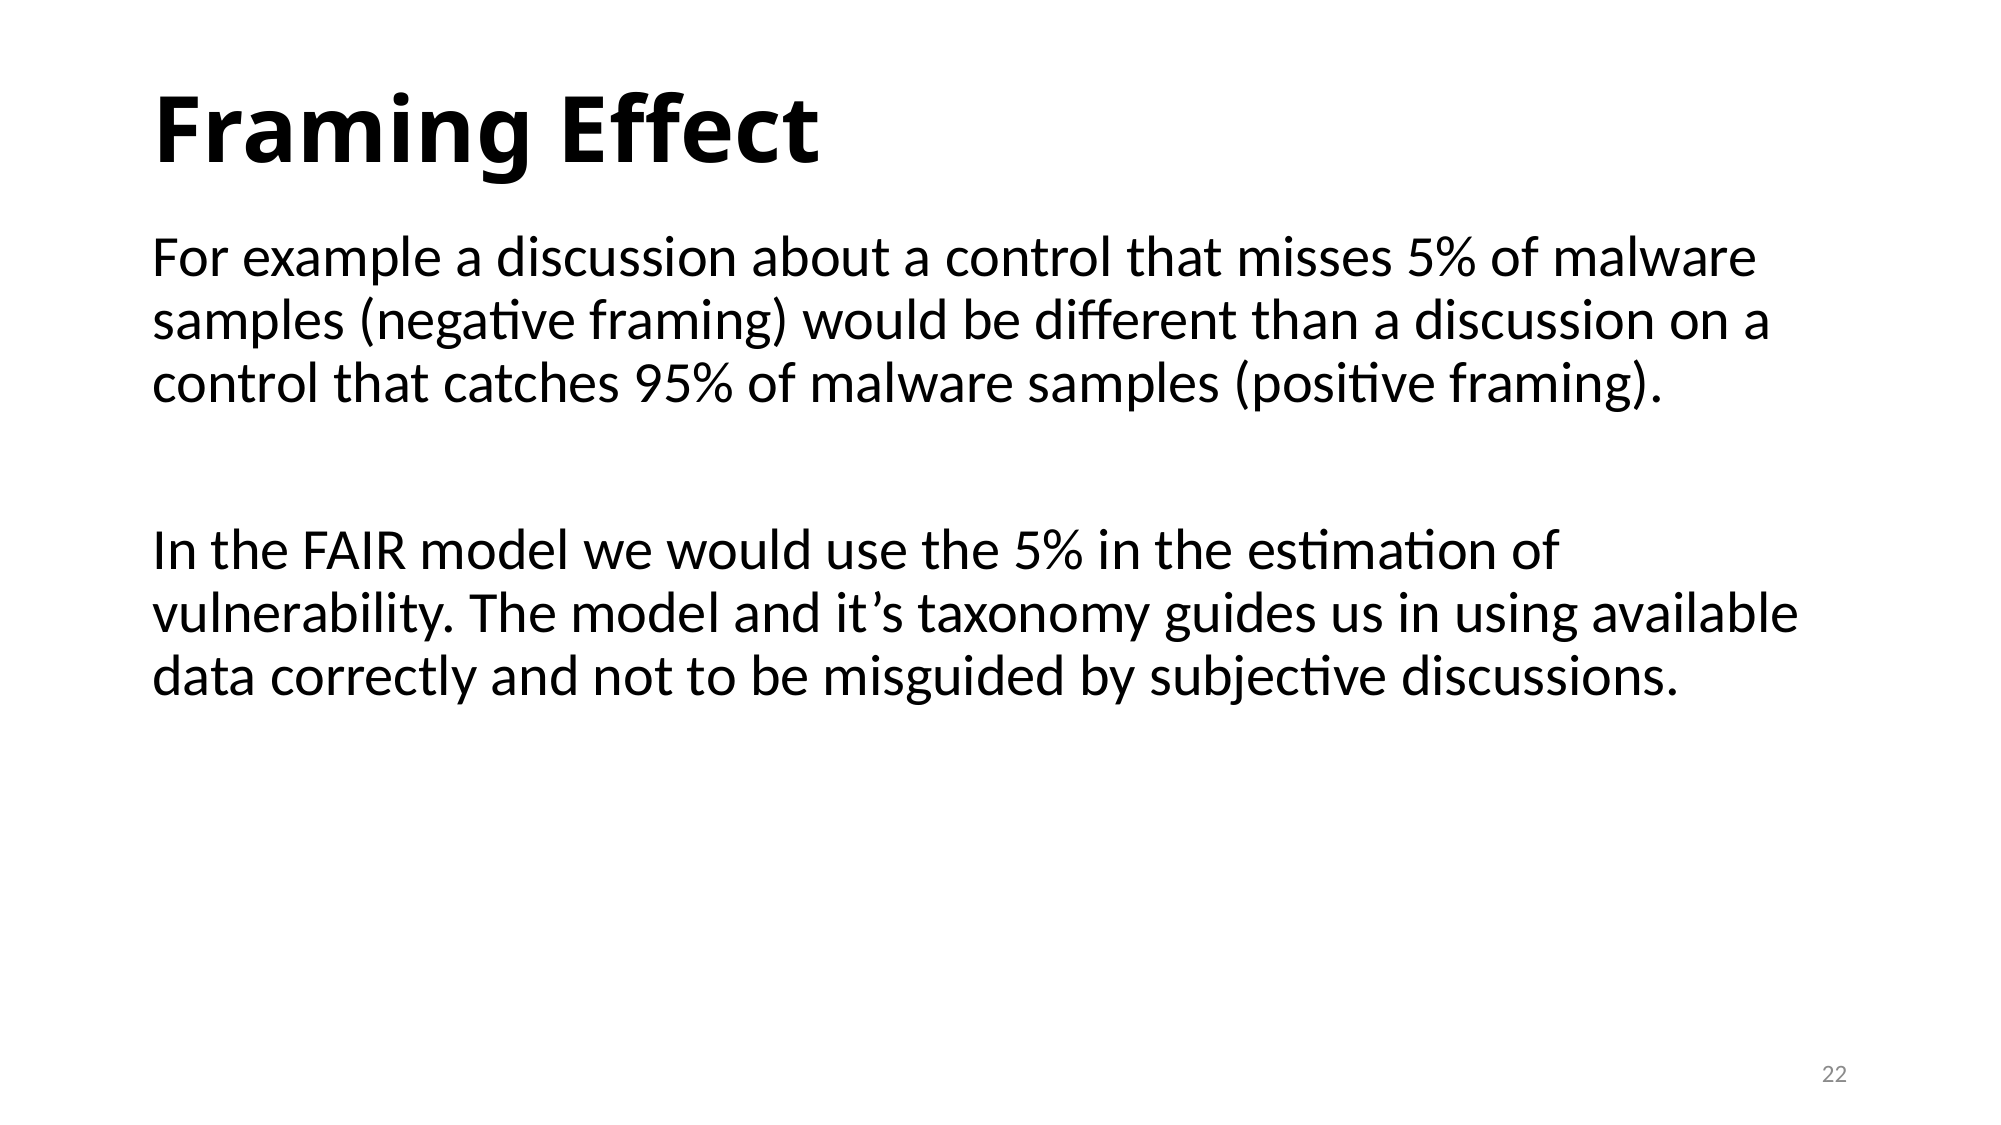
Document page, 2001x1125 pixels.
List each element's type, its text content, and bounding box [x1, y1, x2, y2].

list For example a discussion about a control that misses 5% of malware samples (negative framing) would be different than a discussion on a control that catches 95% of malware samples (positive framing). In the FAIR model we would use the 5% in the estimation of vulnerability. The model and it’s taxonomy guides us in using available data correctly and not to be misguided by subjective discussions. [137, 218, 1863, 1014]
title Framing Effect [137, 59, 1863, 207]
slide_number 22 [1412, 1042, 1863, 1103]
